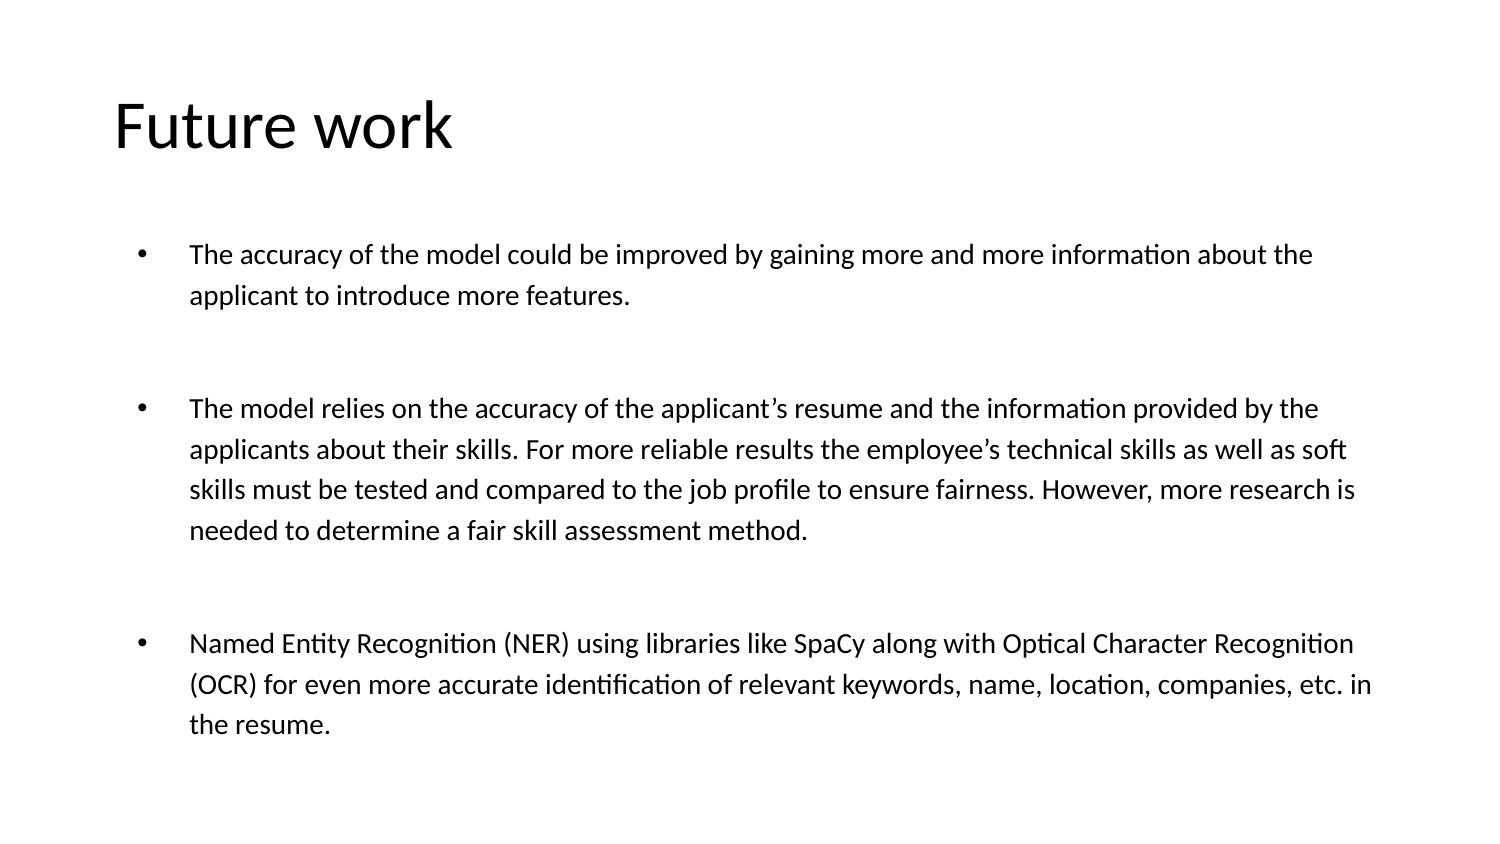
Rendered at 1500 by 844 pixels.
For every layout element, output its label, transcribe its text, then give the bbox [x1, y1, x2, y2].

title Future work [103, 44, 1397, 208]
list The accuracy of the model could be improved by gaining more and more information about the applicant to introduce more features. The model relies on the accuracy of the applicant’s resume and the information provided by the applicants about their skills. For more reliable results the employee’s technical skills as well as soft skills must be tested and compared to the job profile to ensure fairness. However, more research is needed to determine a fair skill assessment method. Named Entity Recognition (NER) using libraries like SpaCy along with Optical Character Recognition (OCR) for even more accurate identification of relevant keywords, name, location, companies, etc. in the resume. [103, 224, 1397, 760]
